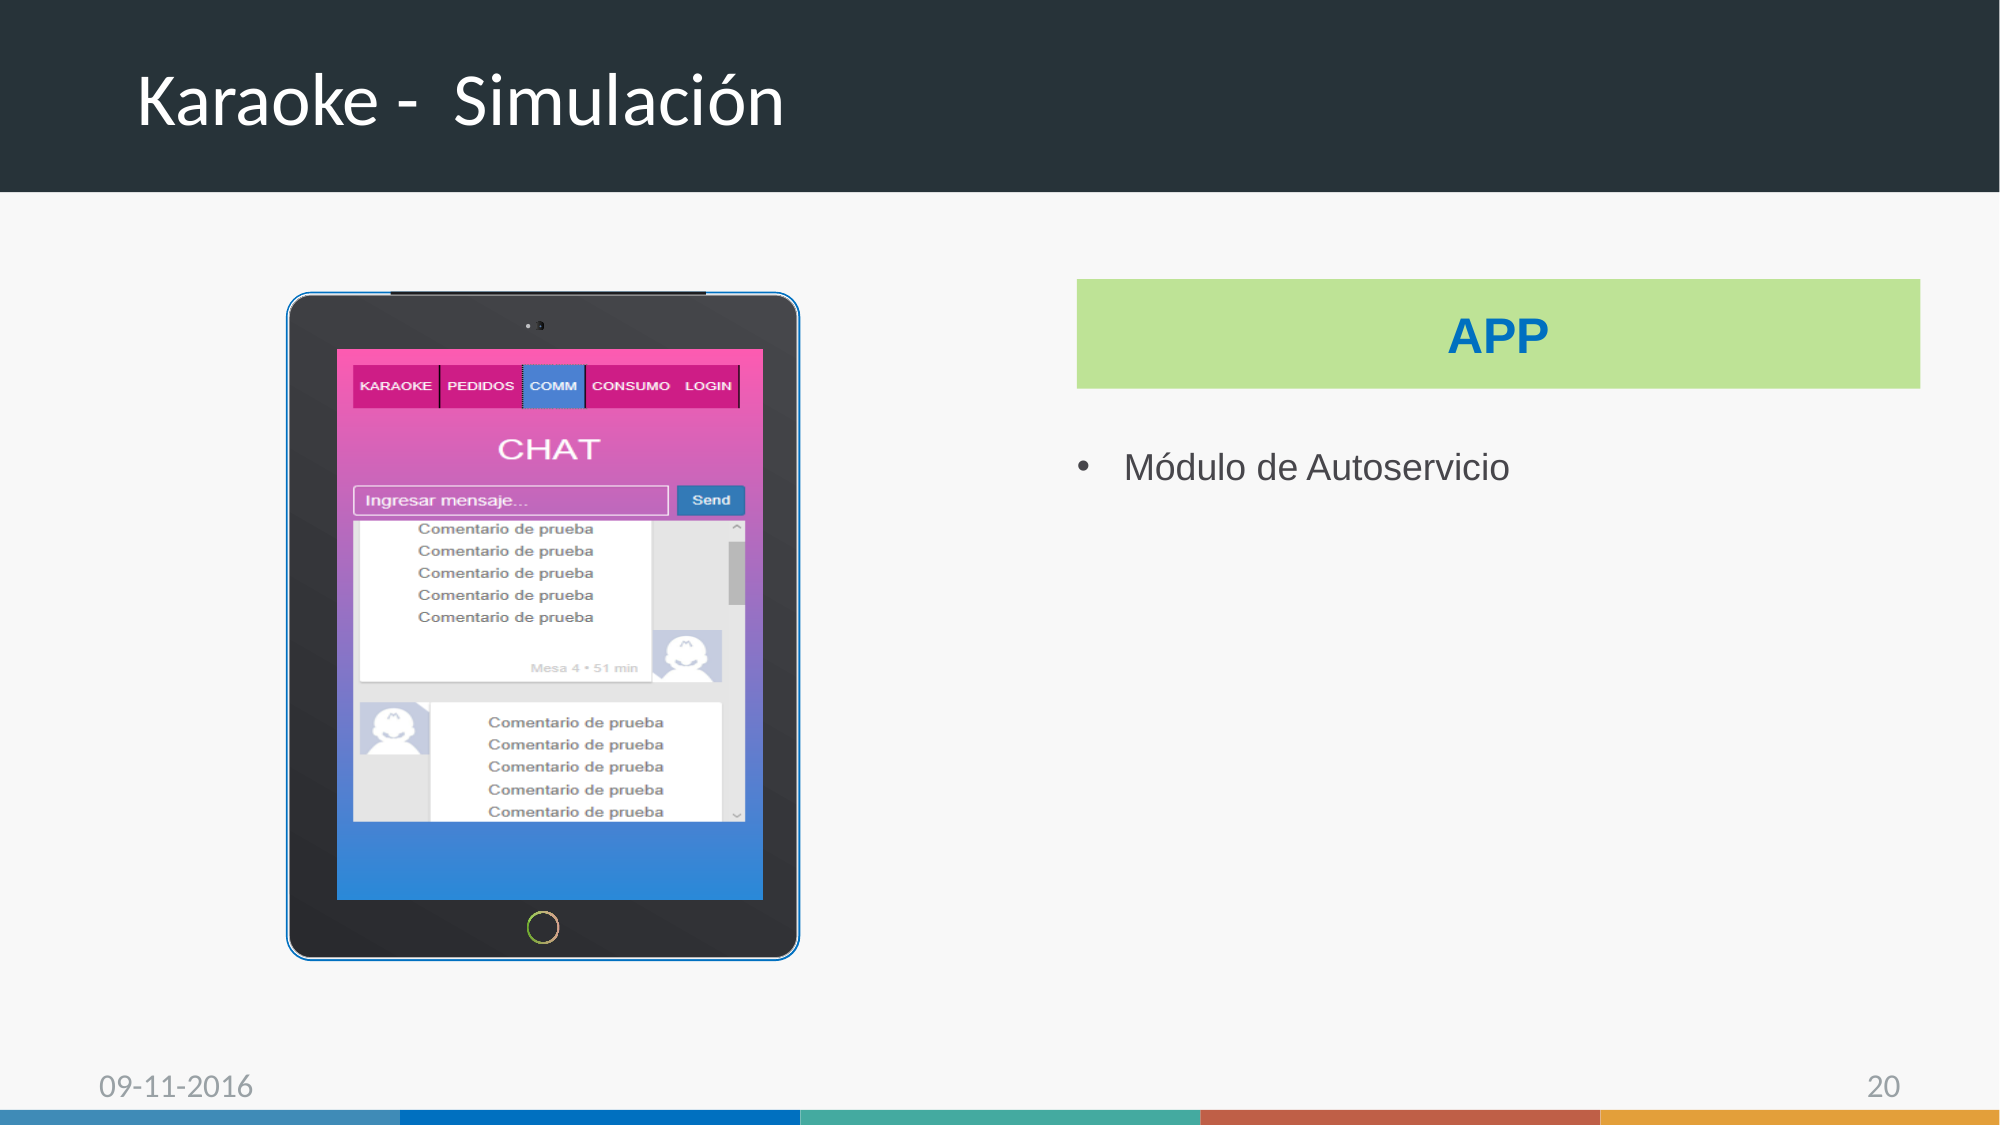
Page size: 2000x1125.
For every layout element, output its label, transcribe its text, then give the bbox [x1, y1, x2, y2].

slide_number 20 [1470, 1060, 1921, 1107]
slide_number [79, 1060, 529, 1107]
list Módulo de Autoservicio [1076, 433, 1921, 996]
picture [336, 349, 763, 901]
title Karaoke - Simulación [137, 40, 1862, 151]
list App [1076, 279, 1921, 389]
